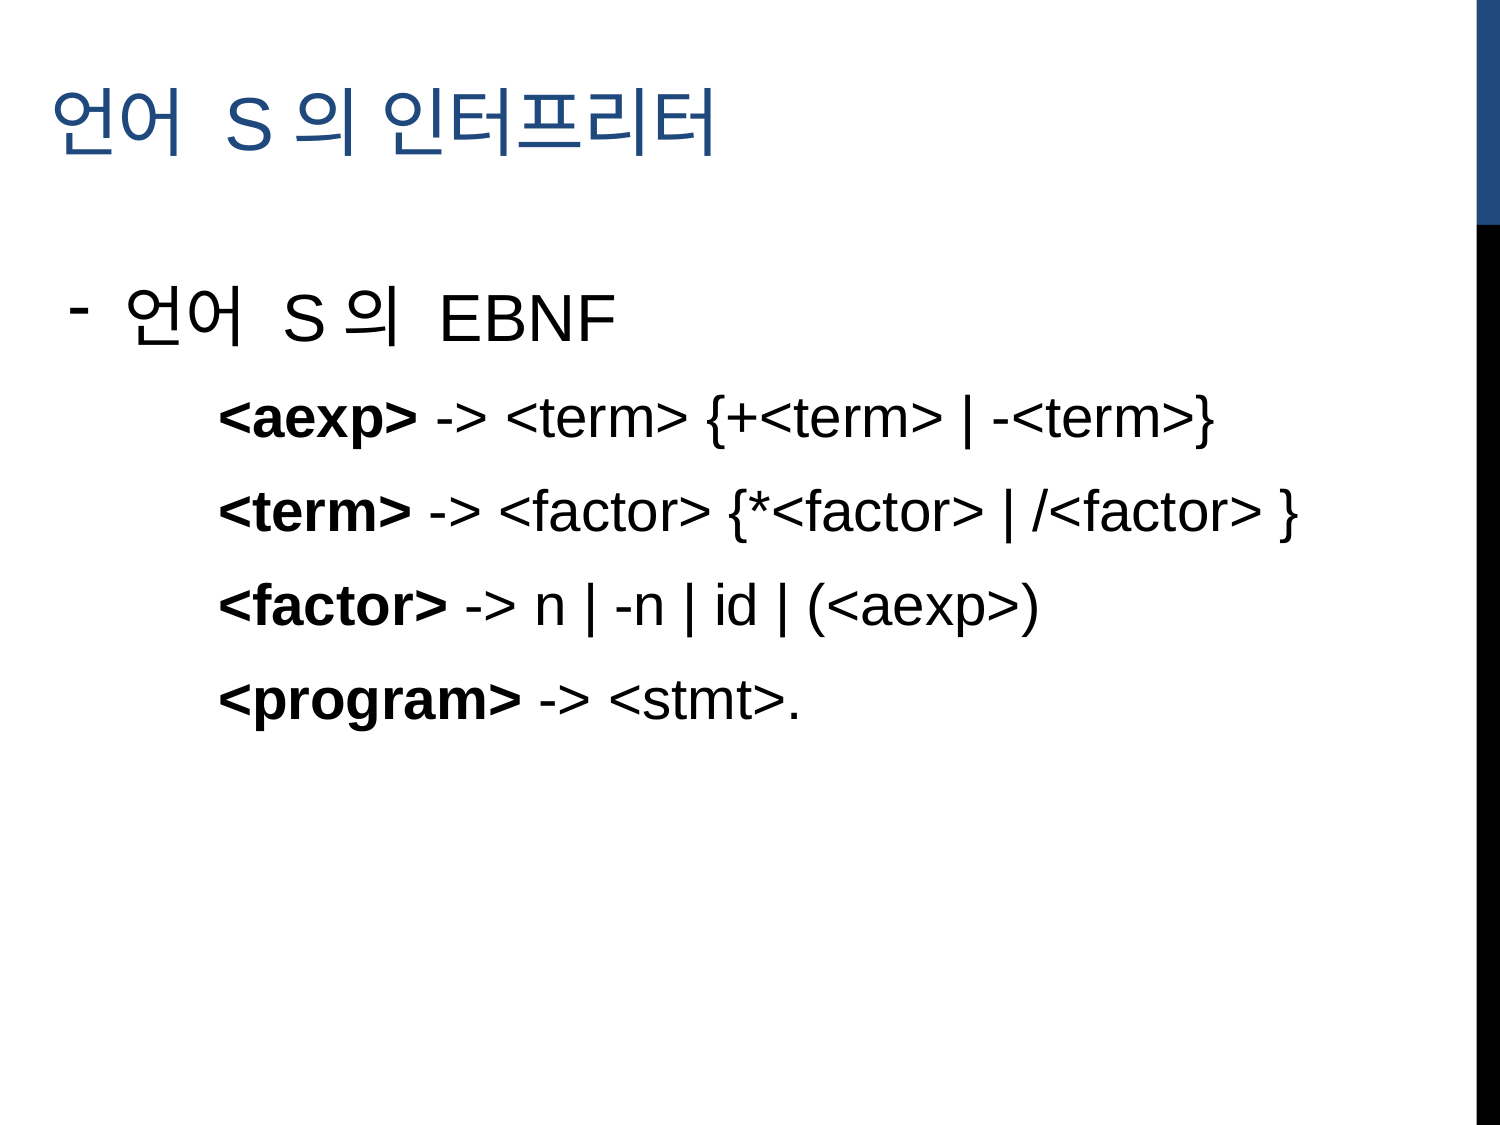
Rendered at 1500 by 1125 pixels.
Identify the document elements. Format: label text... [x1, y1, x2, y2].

title 언어 S의 인터프리터 [35, 42, 1465, 174]
list 언어 S의 EBNF <aexp> -> <term> {+<term> | -<term>} <term> -> <factor> {*<factor> | /<factor> } <factor> -> n | -n | id | (<aexp>) <program> -> <stmt>. [53, 267, 1447, 985]
